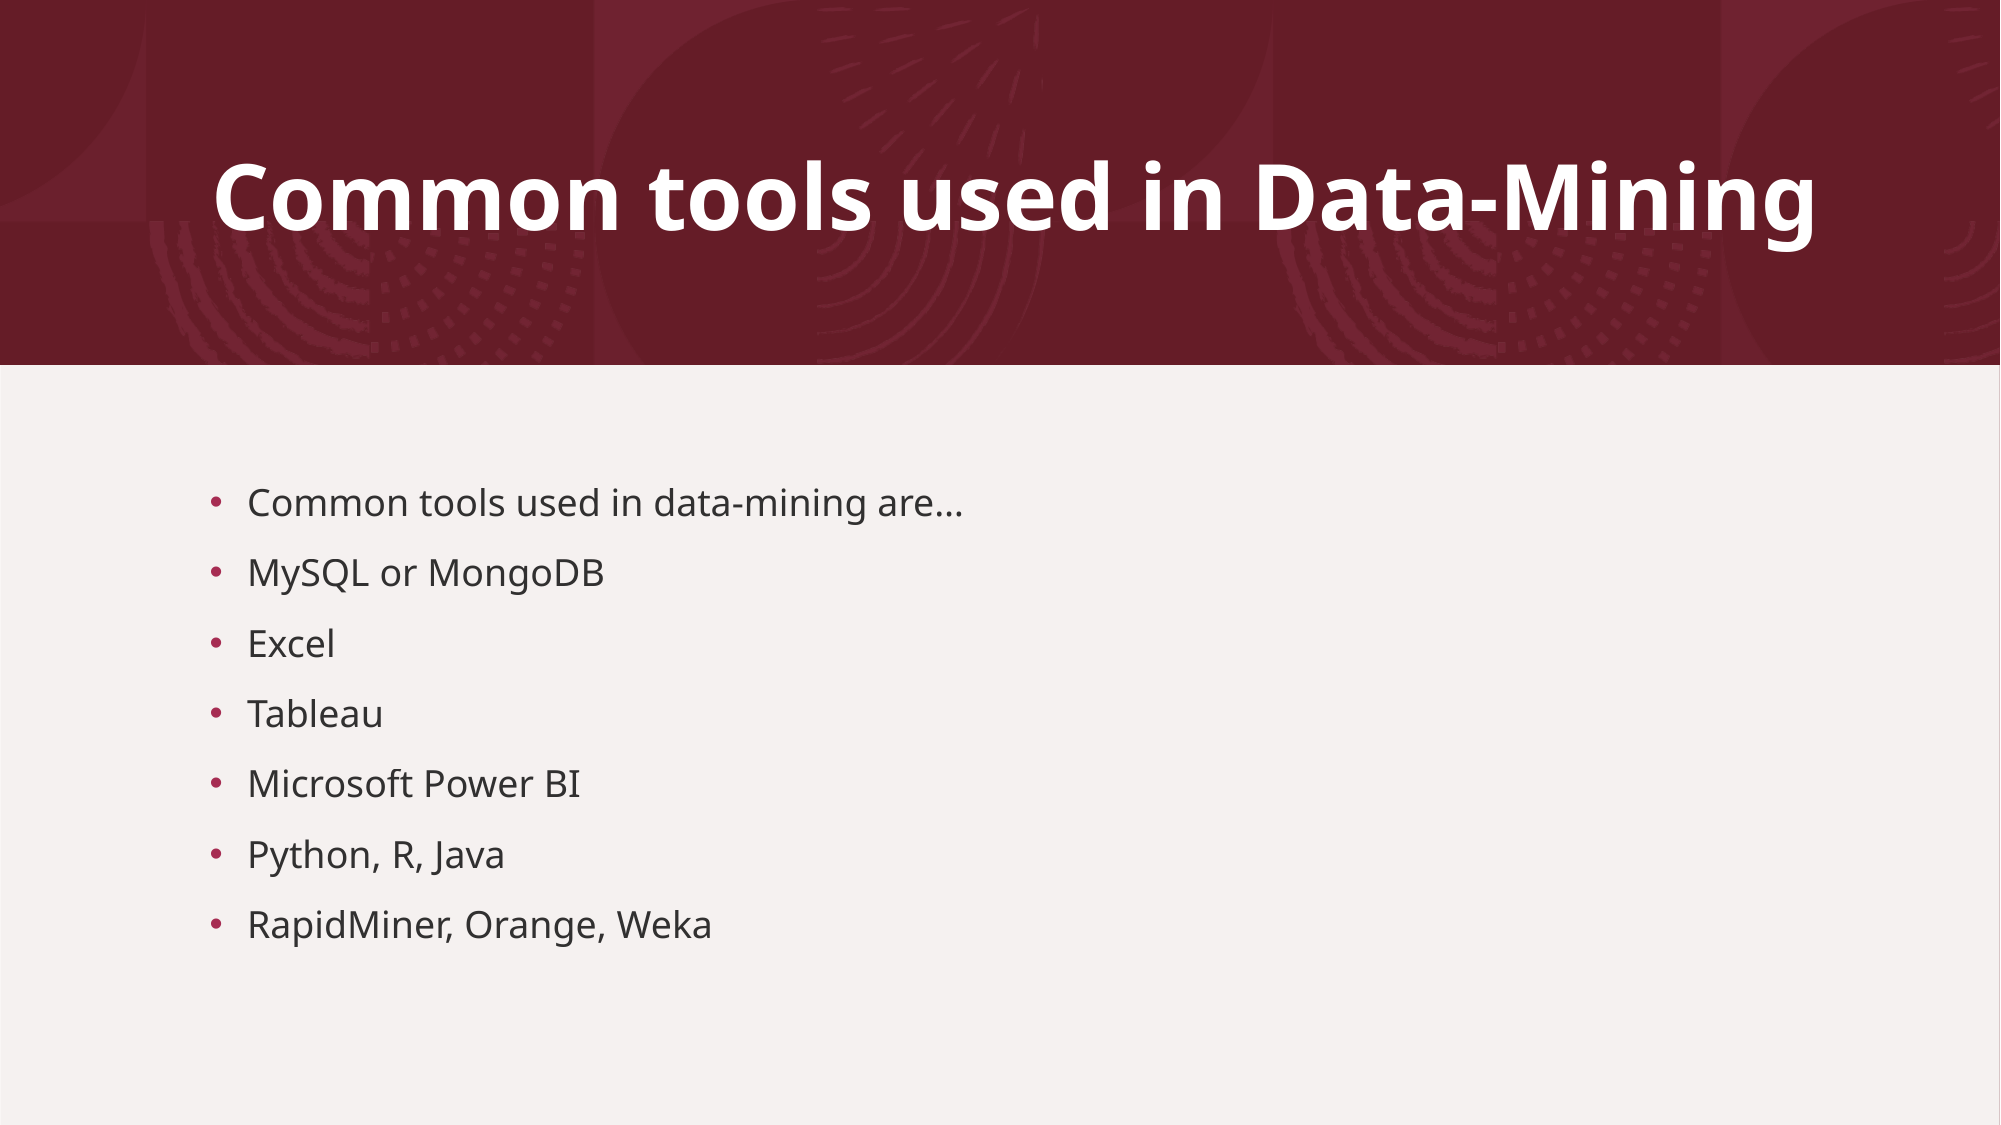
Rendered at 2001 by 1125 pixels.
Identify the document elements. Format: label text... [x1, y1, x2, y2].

text_box [0, 366, 2000, 1125]
list Common tools used in data-mining are… MySQL or MongoDB Excel Tableau Microsoft Power BI Python, R, Java RapidMiner, Orange, Weka [194, 387, 1638, 1034]
text_box [0, 0, 2000, 366]
title Common tools used in Data-Mining [196, 62, 1838, 325]
